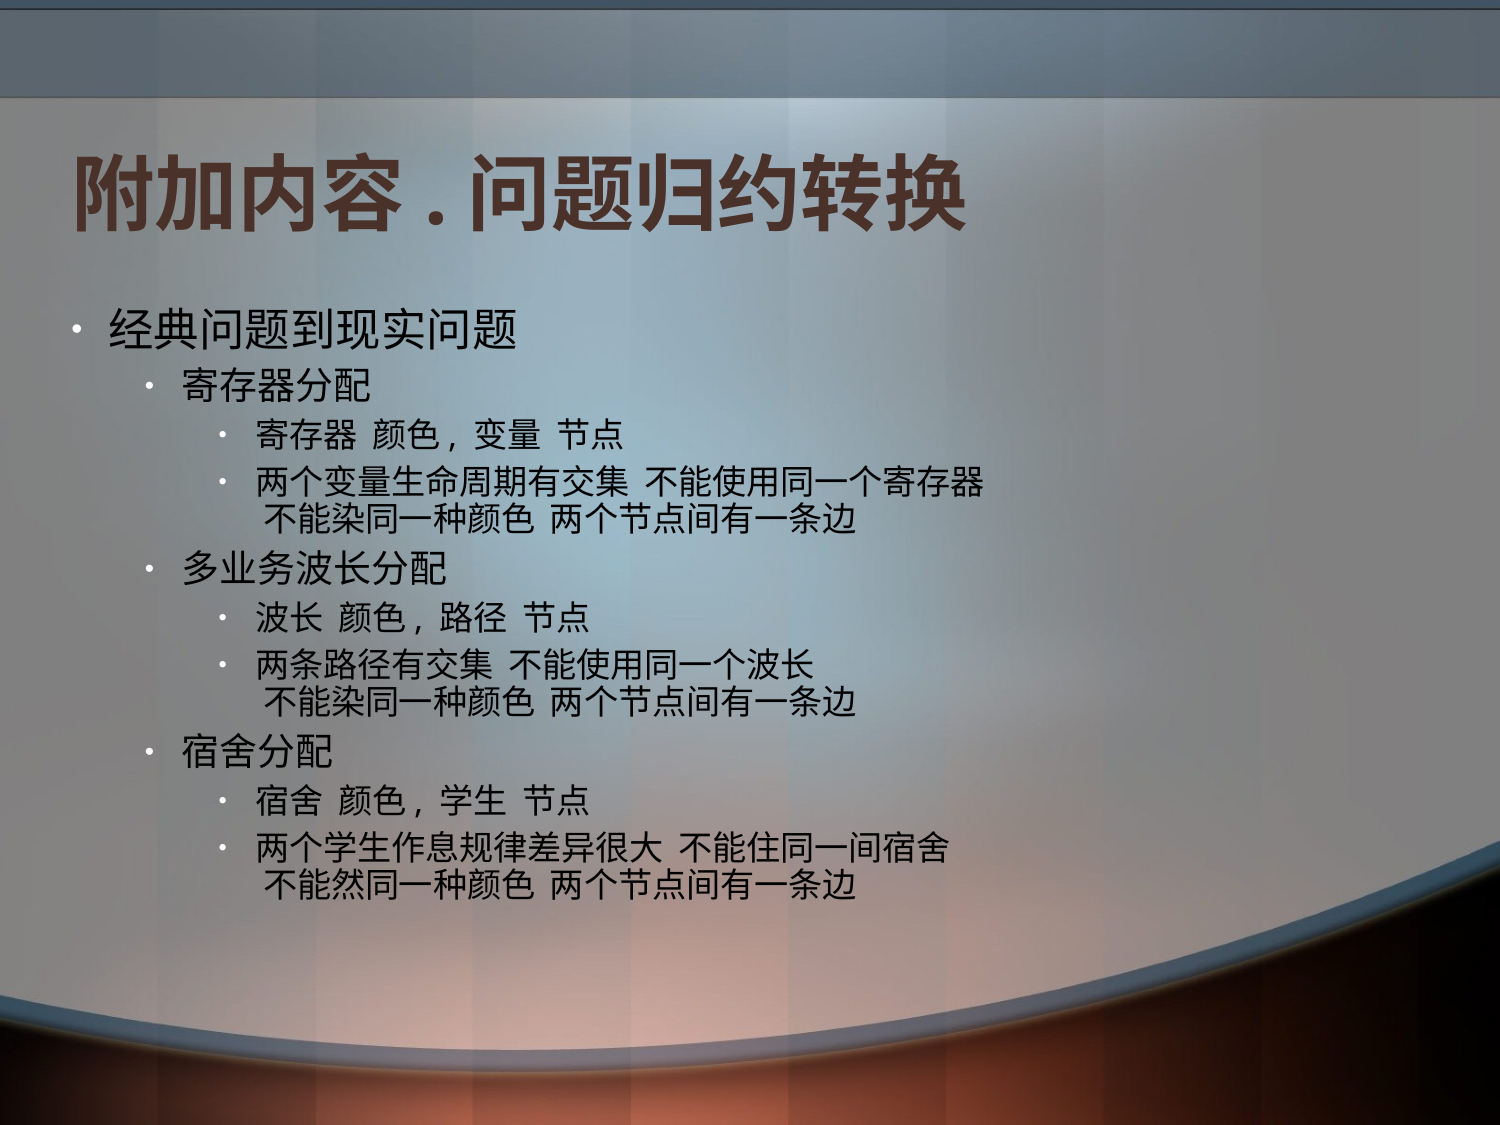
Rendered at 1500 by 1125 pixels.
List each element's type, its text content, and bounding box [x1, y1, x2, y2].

picture [0, 0, 1500, 1125]
title 附加内容.问题归约转换 [56, 104, 1299, 294]
